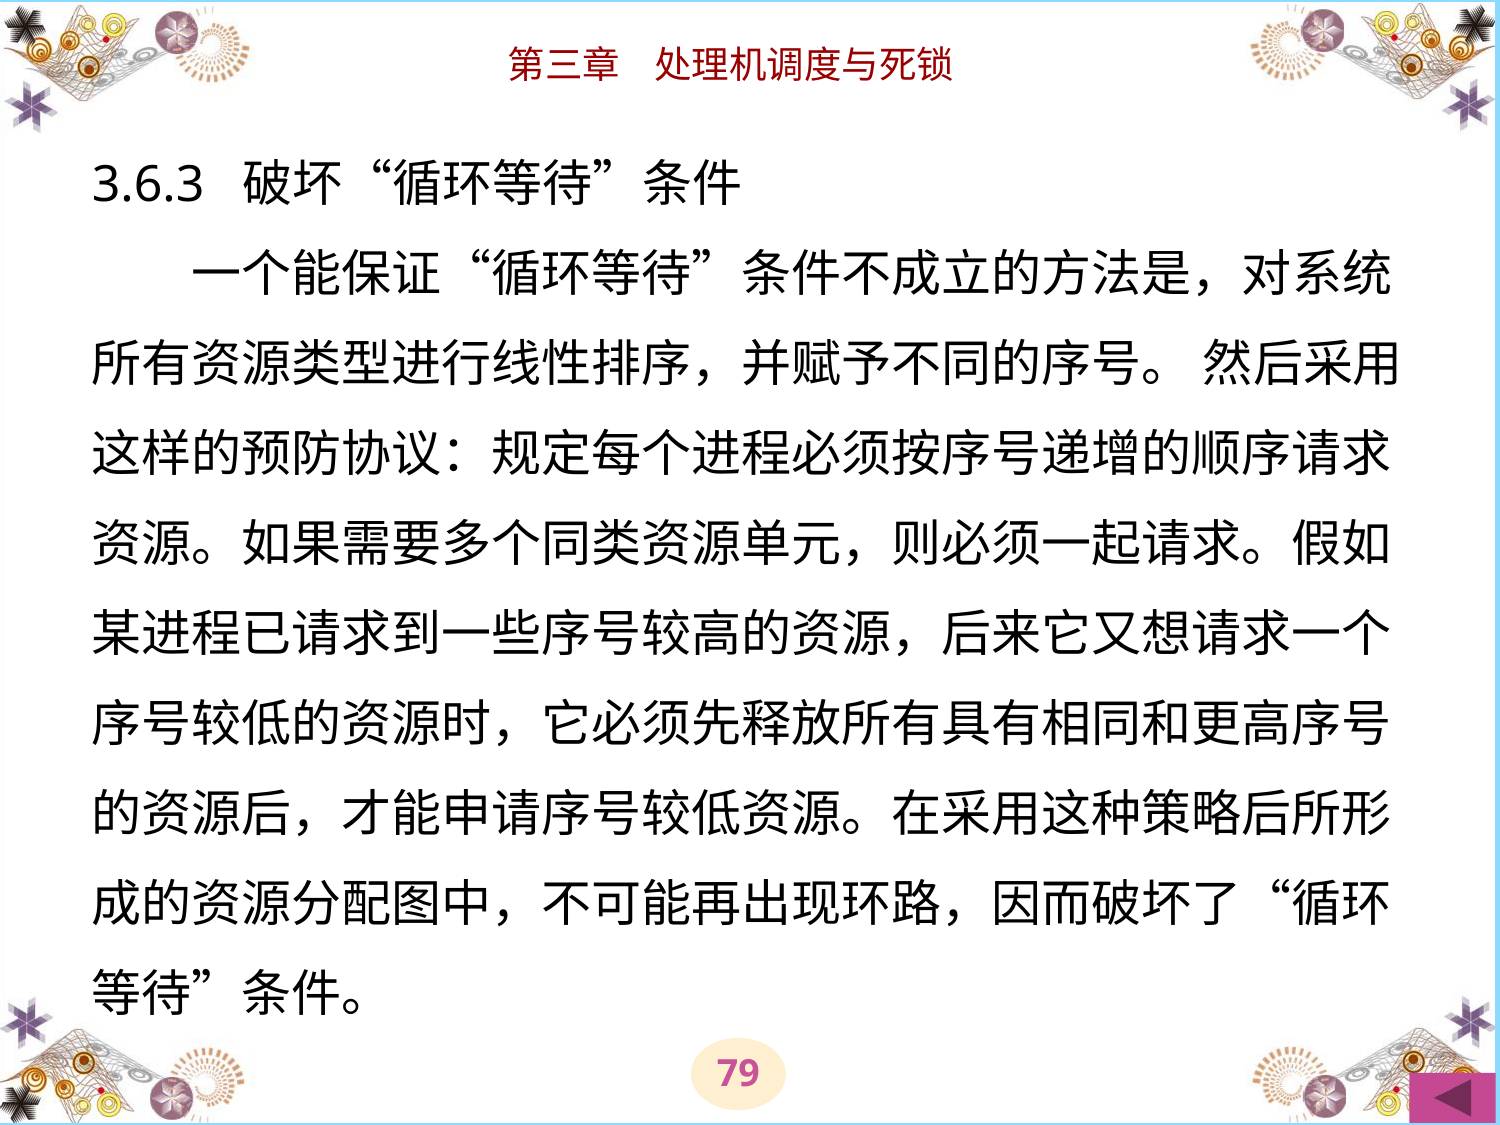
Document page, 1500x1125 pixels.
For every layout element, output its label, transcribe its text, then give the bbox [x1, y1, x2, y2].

picture [0, 2, 1495, 1123]
text_box [1409, 1072, 1496, 1123]
title 3.6.3 破坏“循环等待”条件 一个能保证“循环等待”条件不成立的方法是，对系统所有资源类型进行线性排序，并赋予不同的序号。 然后采用这样的预防协议：规定每个进程必须按序号递增的顺序请求资源。如果需要多个同类资源单元，则必须一起请求。假如某进程已请求到一些序号较高的资源，后来它又想请求一个序号较低的资源时，它必须先释放所有具有相同和更高序号的资源后，才能申请序号较低资源。在采用这种策略后所形成的资源分配图中，不可能再出现环路，因而破坏了“循环等待”条件。 [76, 113, 1424, 1024]
